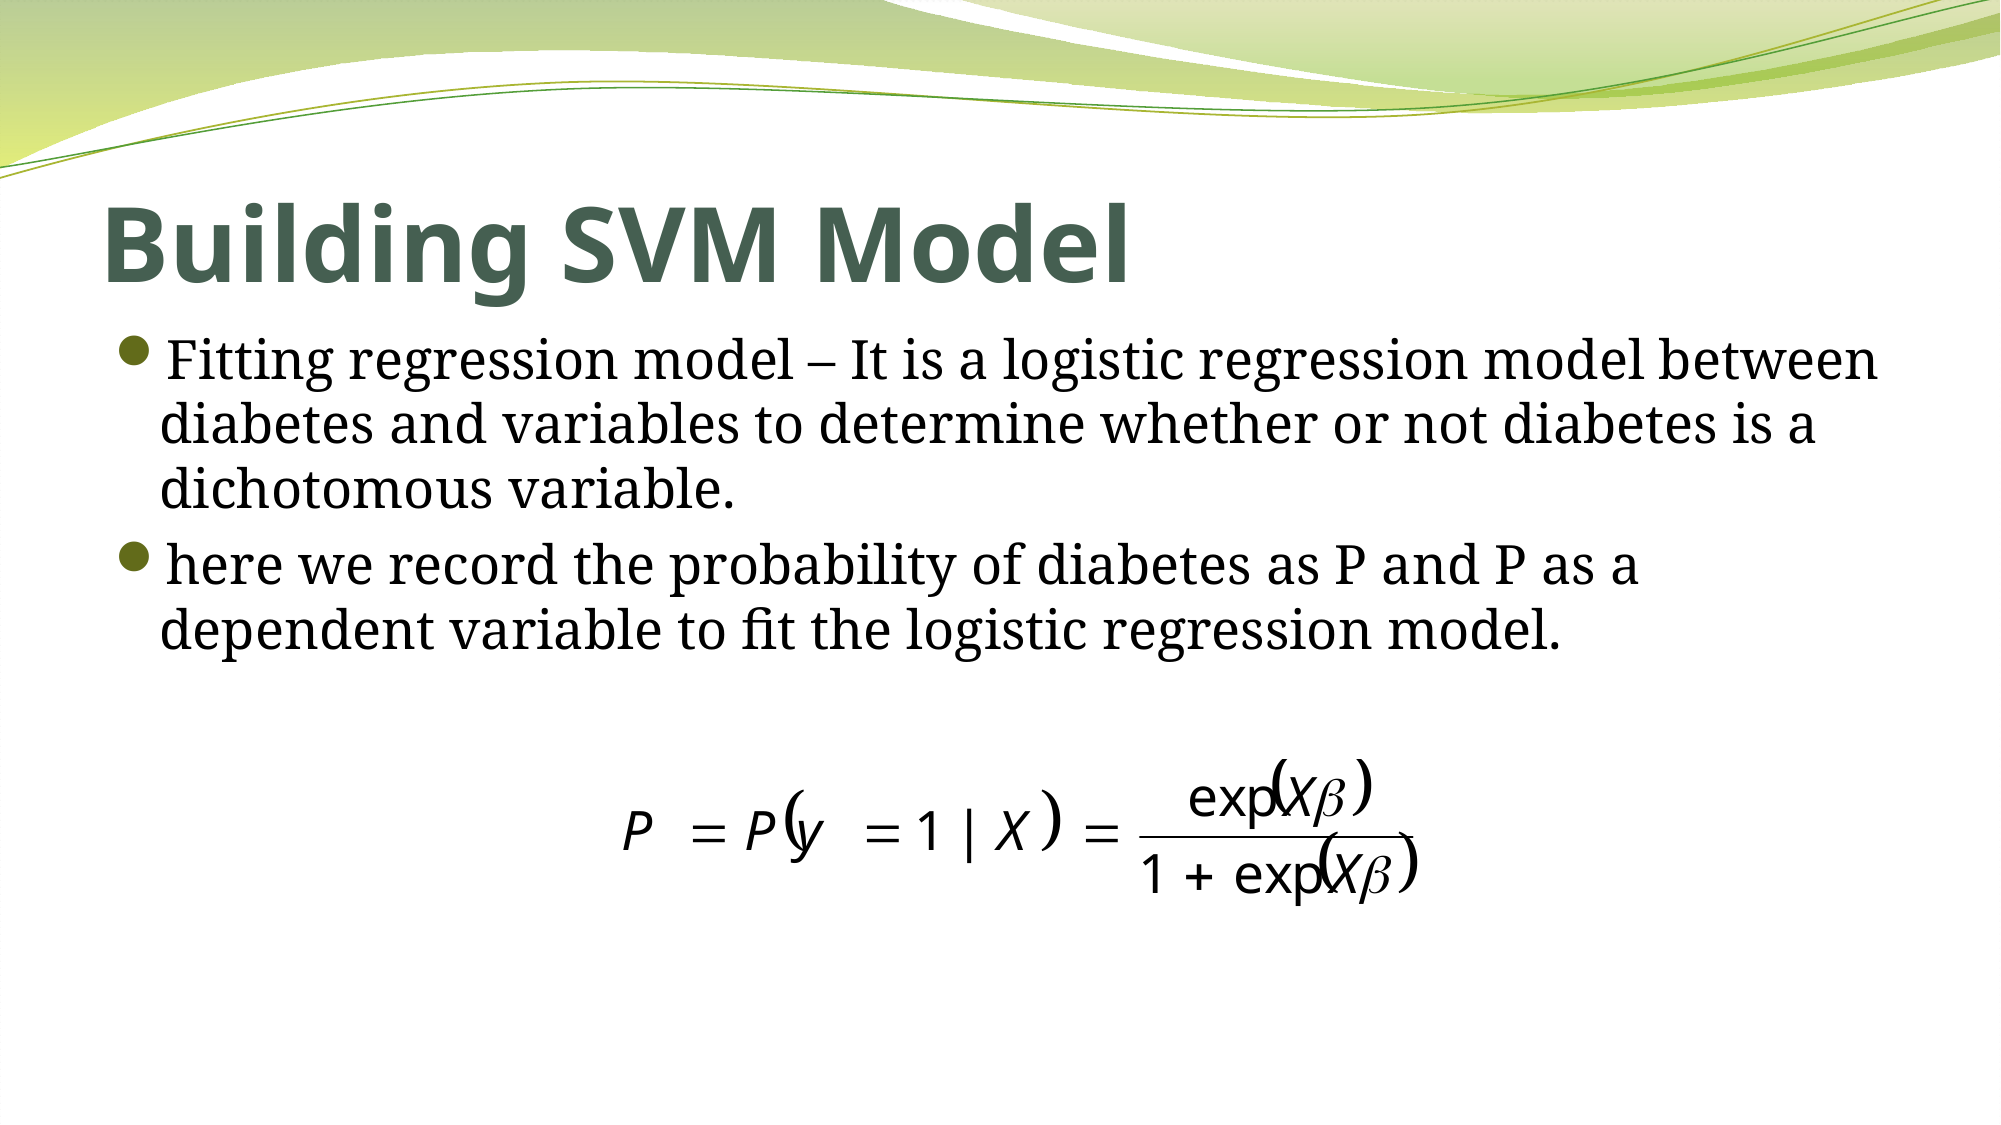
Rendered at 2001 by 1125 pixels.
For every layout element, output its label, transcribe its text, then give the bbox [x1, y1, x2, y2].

picture [614, 759, 1423, 915]
title Building SVM Model [99, 115, 1901, 304]
list Fitting regression model – It is a logistic regression model between diabetes and variables to determine whether or not diabetes is a dichotomous variable. here we record the probability of diabetes as P and P as a dependent variable to fit the logistic regression model. [99, 317, 1901, 1038]
